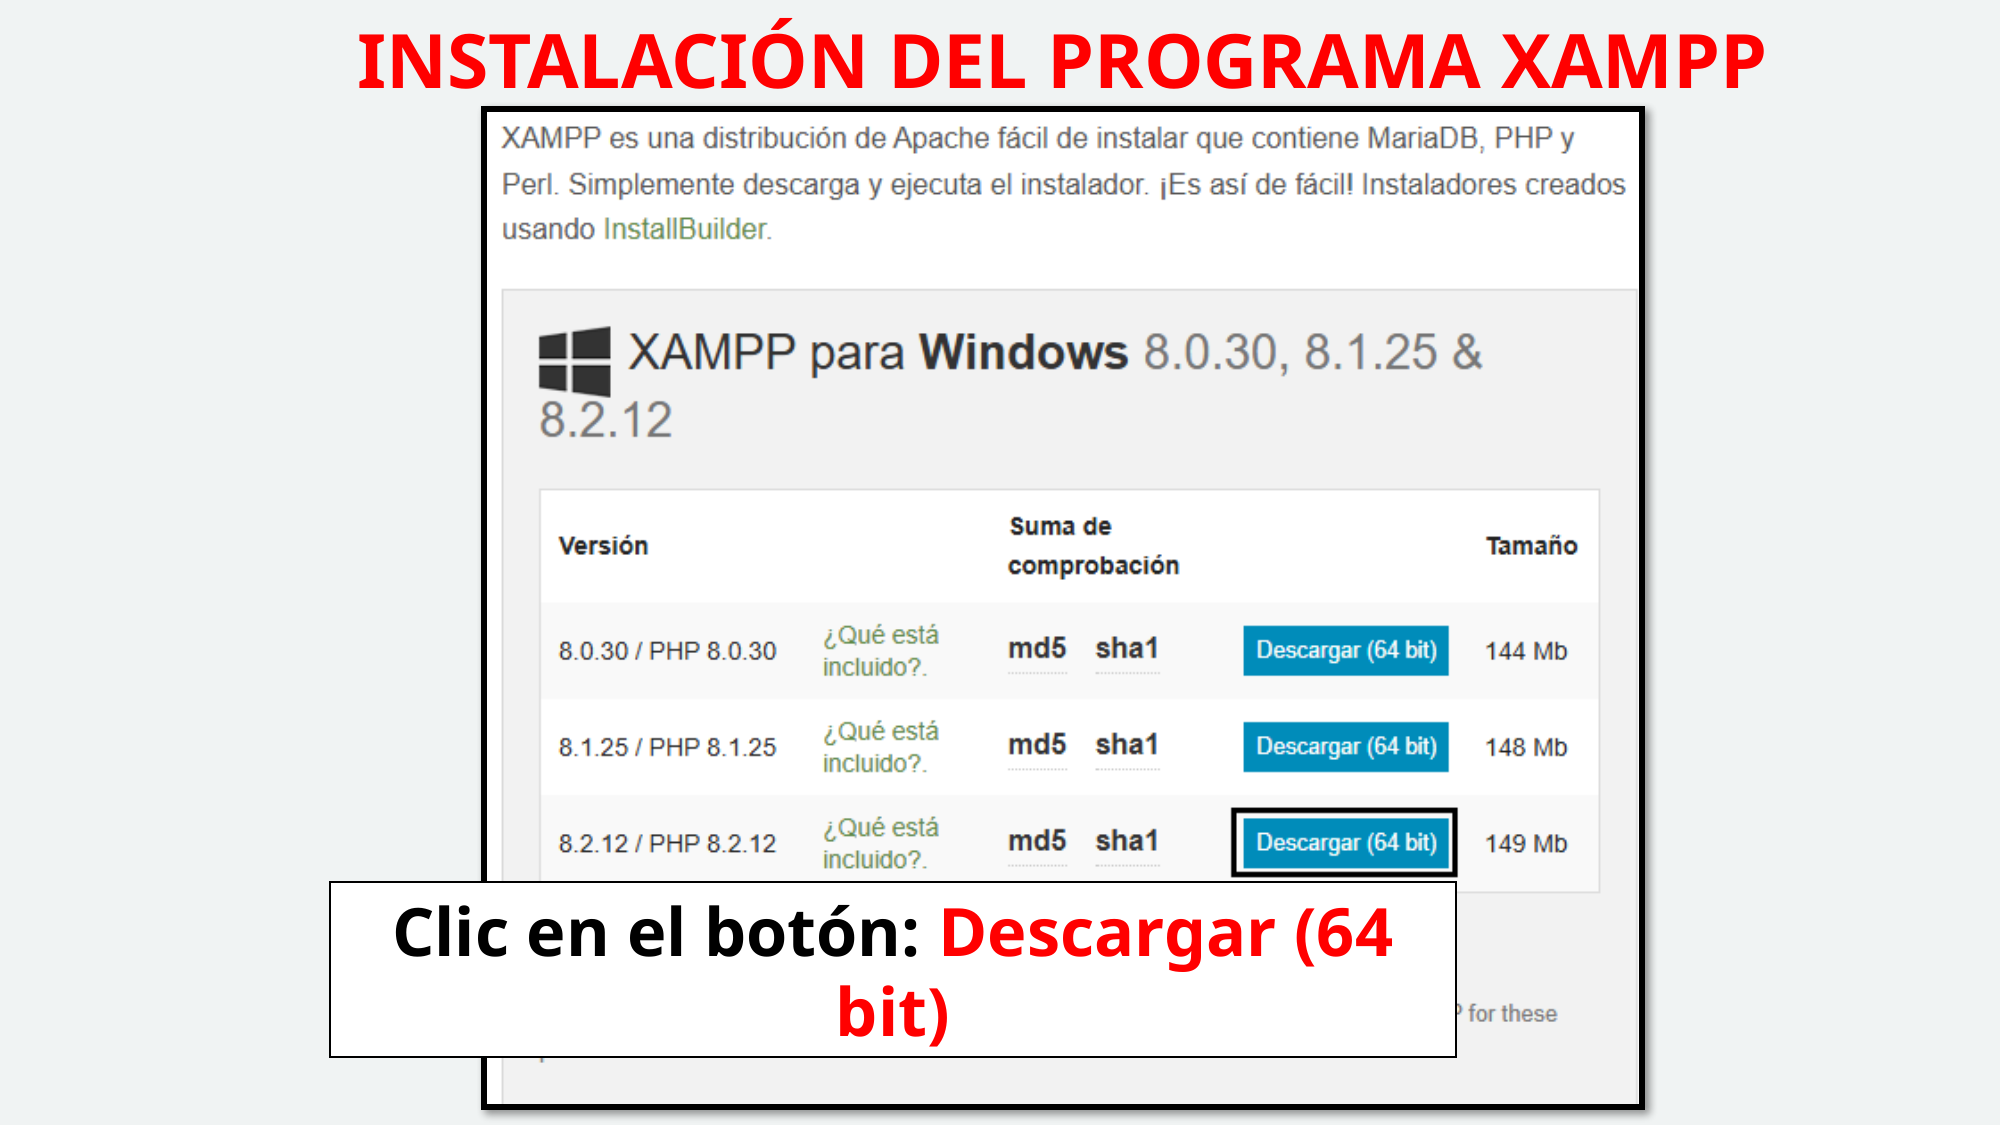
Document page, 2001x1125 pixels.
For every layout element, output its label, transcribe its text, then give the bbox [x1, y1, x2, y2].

text_box Clic en el botón: Descargar (64 bit) [329, 881, 486, 1058]
text_box INSTALACIÓN DEL PROGRAMA XAMPP [227, 5, 1899, 111]
picture [486, 111, 1639, 1104]
